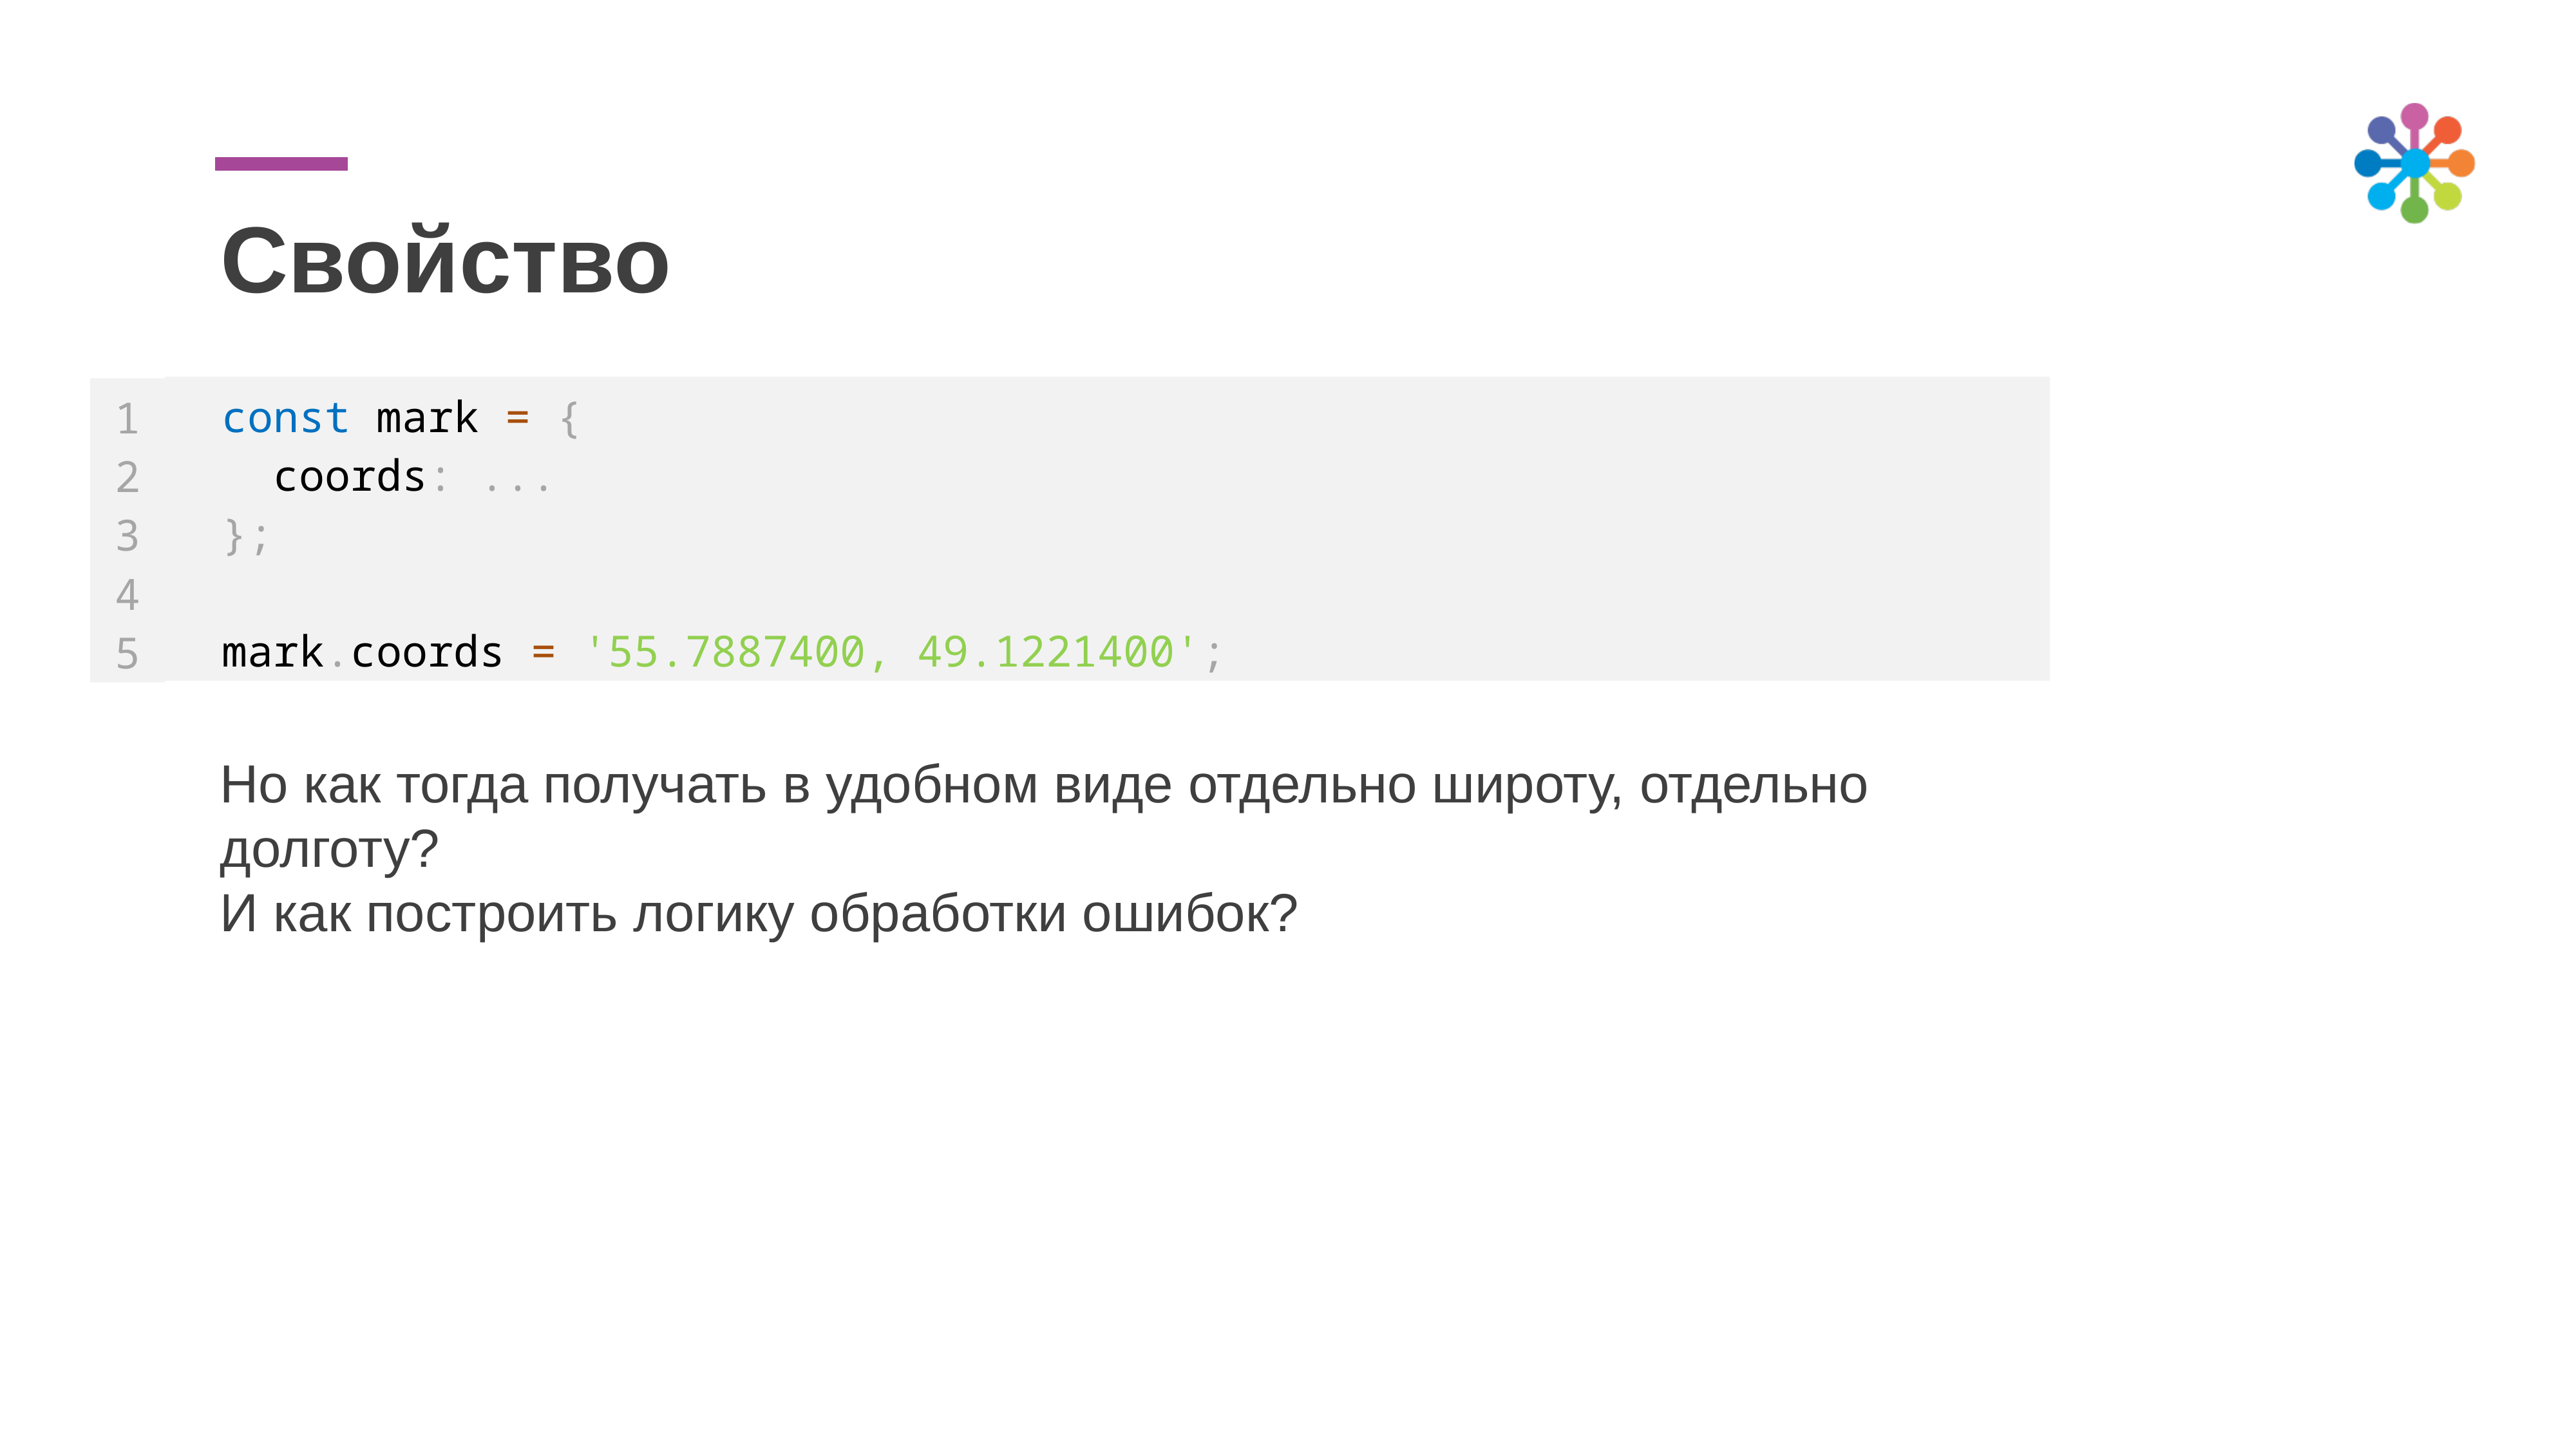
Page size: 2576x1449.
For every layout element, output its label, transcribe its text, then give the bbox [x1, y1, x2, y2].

text_box Свойство [215, 224, 2050, 314]
text_box Но как тогда получать в удобном виде отдельно широту, отдельно долготу? И как построить логику обработки ошибок? [215, 744, 2050, 947]
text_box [90, 376, 2050, 685]
picture [2354, 103, 2476, 225]
